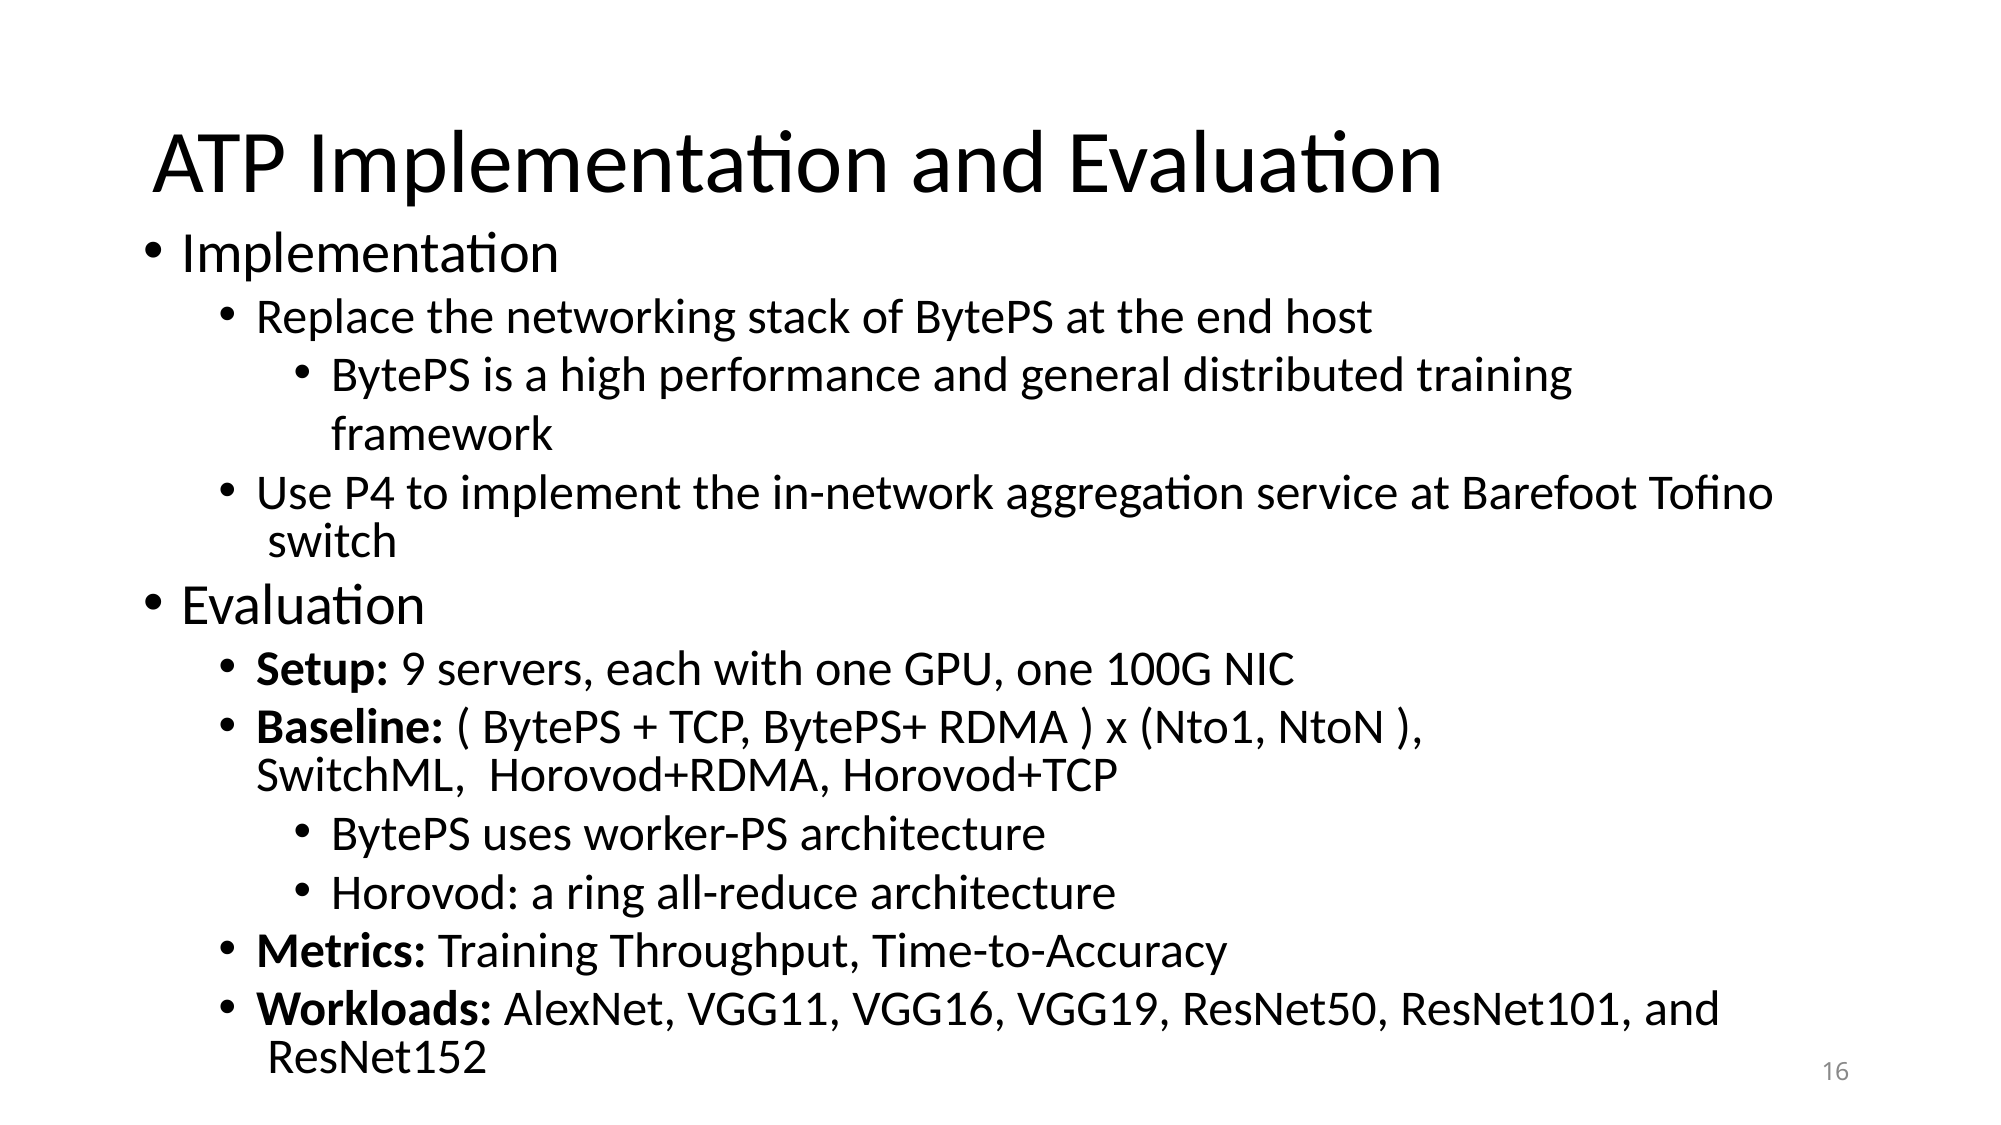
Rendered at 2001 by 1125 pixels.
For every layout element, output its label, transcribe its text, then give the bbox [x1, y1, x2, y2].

text_box Implementation Replace the networking stack of BytePS at the end host BytePS is a high performance and general distributed training framework Use P4 to implement the in-network aggregation service at Barefoot Tofino switch Evaluation Setup: 9 servers, each with one GPU, one 100G NIC Baseline: ( BytePS + TCP, BytePS+ RDMA ) x (Nto1, NtoN ), SwitchML, Horovod+RDMA, Horovod+TCP BytePS uses worker-PS architecture Horovod: a ring all-reduce architecture Metrics: Training Throughput, Time-to-Accuracy Workloads: AlexNet, VGG11, VGG16, VGG19, ResNet50, ResNet101, and ResNet152 [141, 213, 1777, 1084]
text_box 16 [1815, 1054, 1854, 1086]
title ATP Implementation and Evaluation [150, 101, 1463, 213]
